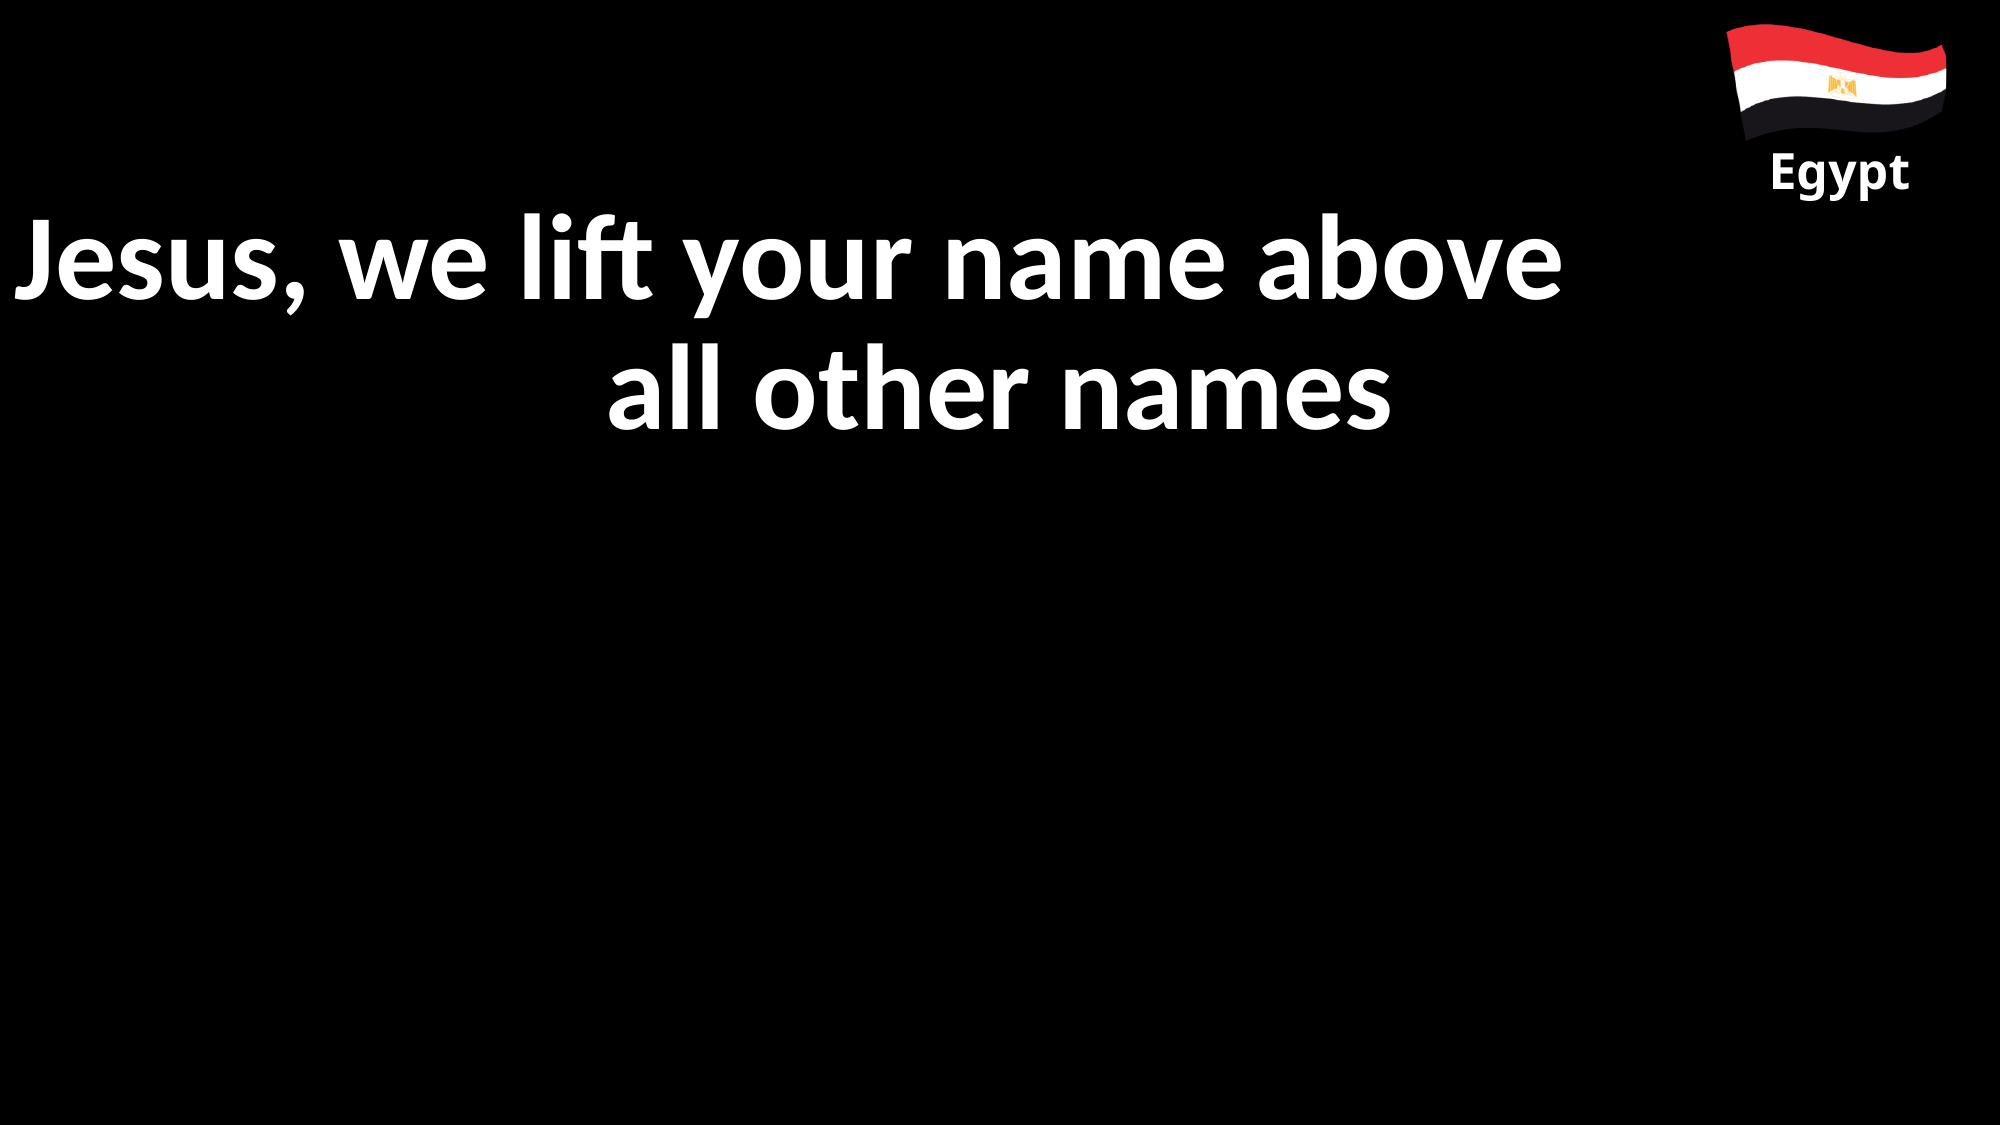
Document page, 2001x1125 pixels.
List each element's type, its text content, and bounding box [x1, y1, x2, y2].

list Jesus, we lift your name above all other names [0, 109, 2000, 464]
picture [1725, 24, 1947, 143]
text_box Egypt [1753, 151, 1926, 207]
